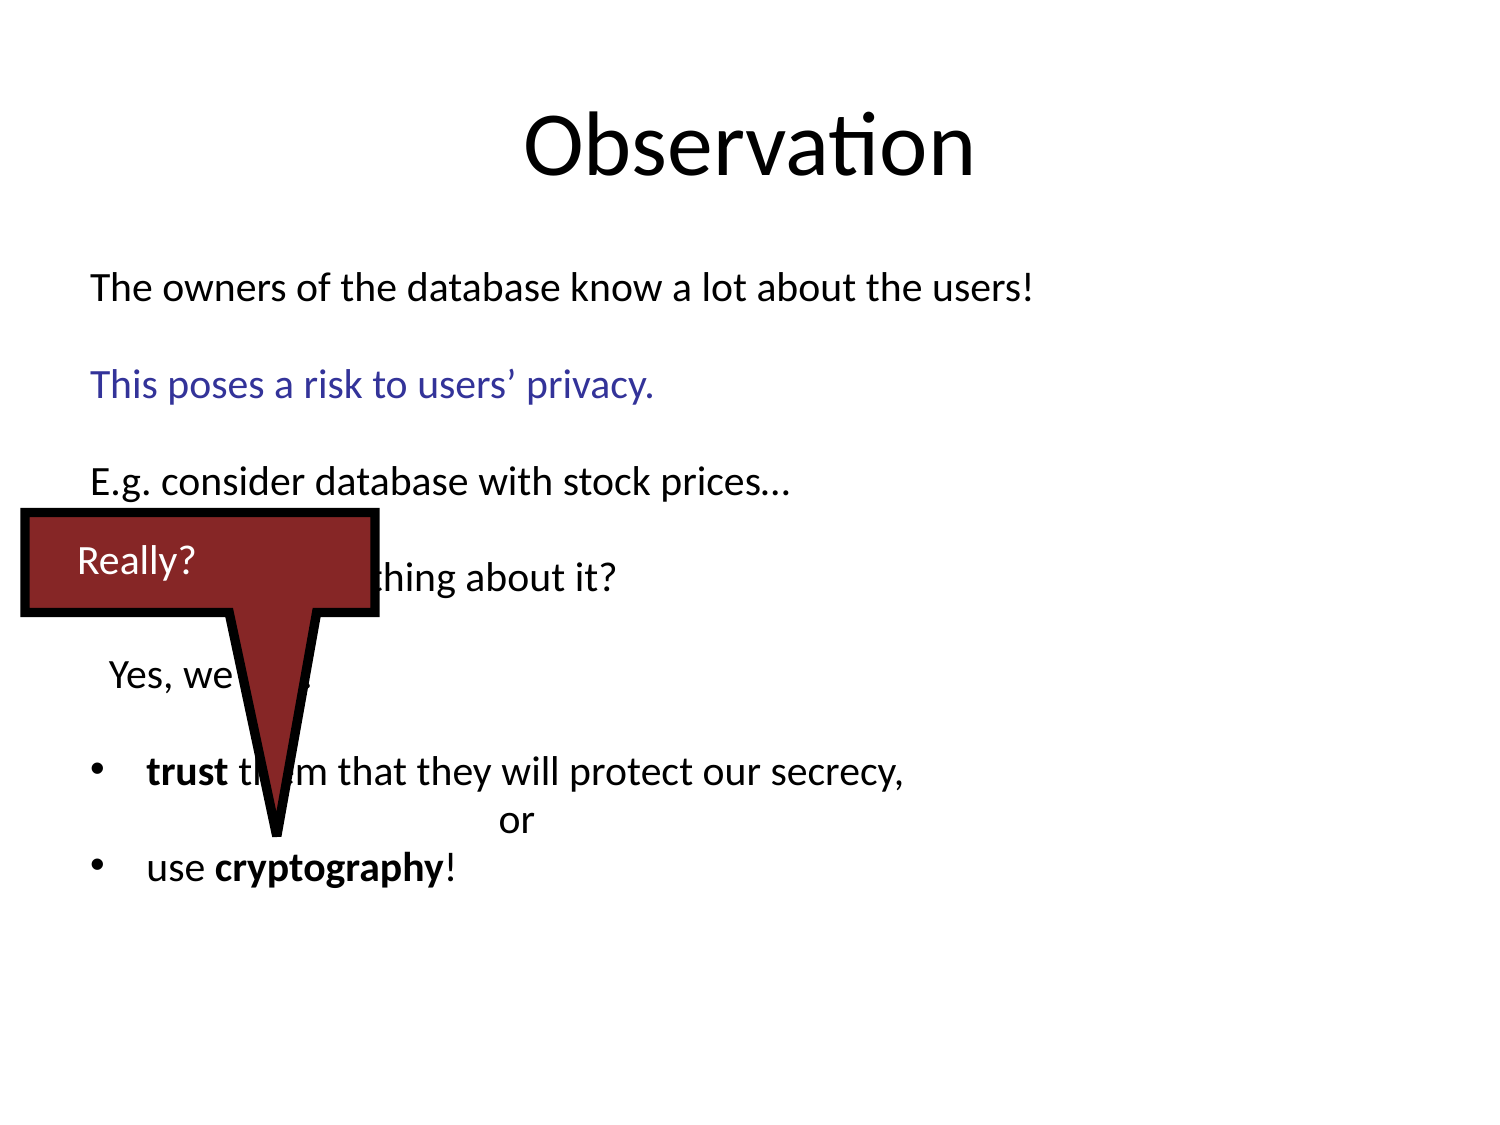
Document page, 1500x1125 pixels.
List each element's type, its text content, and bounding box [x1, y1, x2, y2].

text_box Really? [62, 525, 343, 590]
list The owners of the database know a lot about the users! This poses a risk to users’ privacy. E.g. consider database with stock prices… Can we do something about it? Yes, we can: trust them that they will protect our secrecy, or use cryptography! [75, 262, 1425, 1005]
text_box [24, 512, 376, 837]
title Observation [75, 45, 1425, 233]
